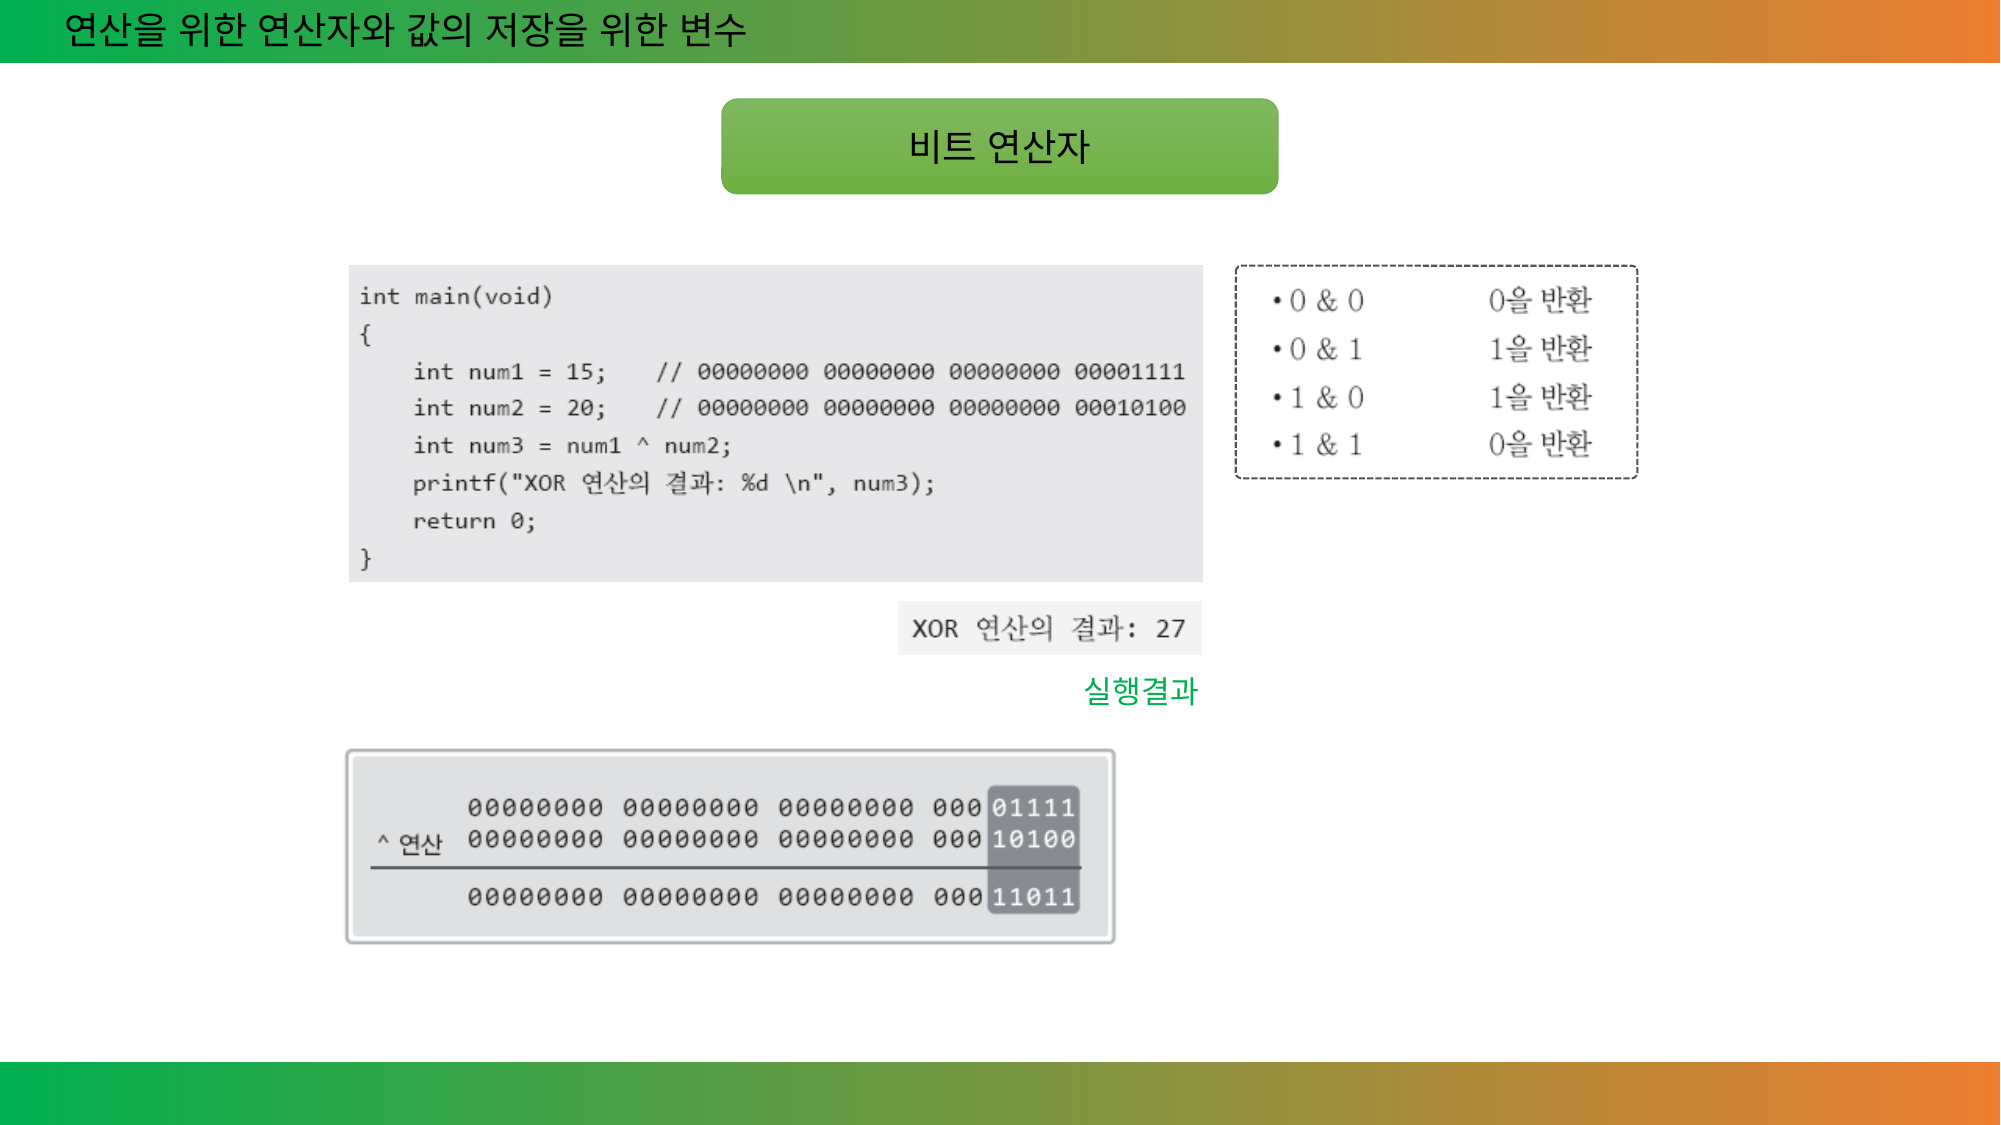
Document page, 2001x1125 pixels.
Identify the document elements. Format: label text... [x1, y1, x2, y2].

picture [1247, 274, 1603, 472]
text_box 연산을 위한 연산자와 값의 저장을 위한 변수 [49, 0, 764, 60]
text_box 비트 연산자 [721, 98, 1279, 195]
text_box 실행결과 [1058, 655, 1225, 727]
picture [337, 738, 1121, 951]
picture [349, 265, 1203, 582]
picture [898, 601, 1202, 655]
text_box [1234, 264, 1639, 480]
